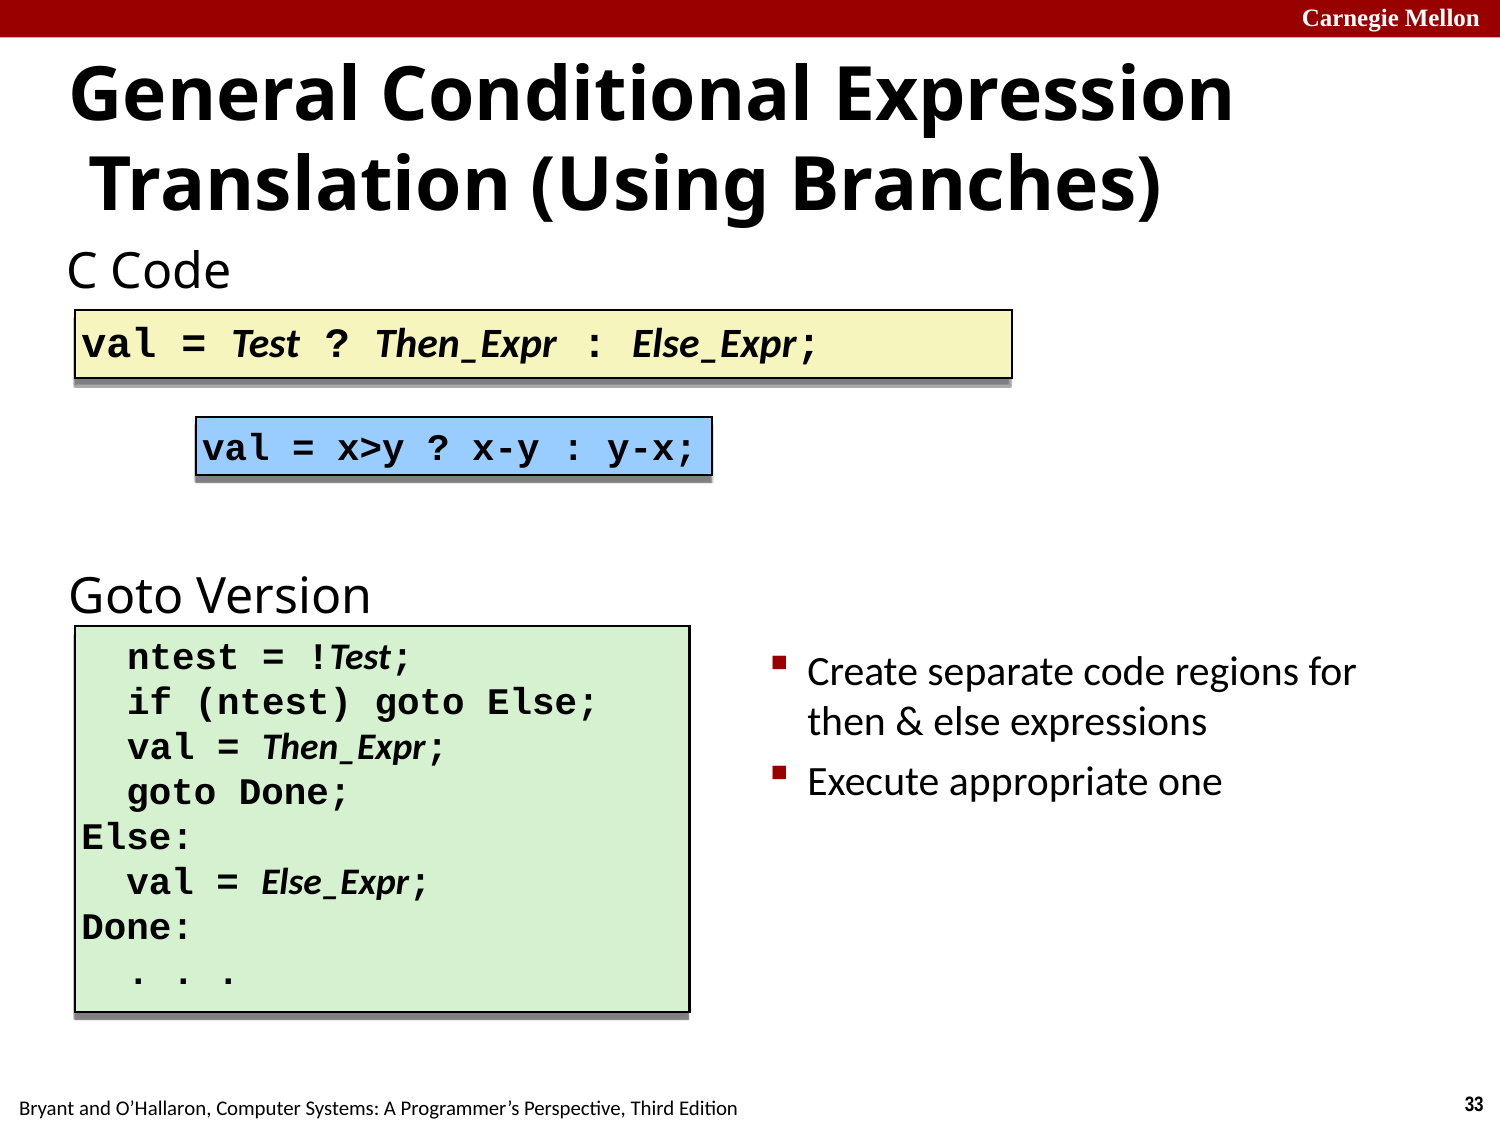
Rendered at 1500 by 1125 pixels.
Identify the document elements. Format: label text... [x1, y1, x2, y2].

text_box val = x>y ? x-y : y-x; [195, 416, 713, 475]
title General Conditional Expression Translation (Using Branches) [62, 41, 1438, 230]
text_box C Code [60, 232, 542, 306]
list Create separate code regions for then & else expressions Execute appropriate one [710, 637, 1438, 1122]
text_box val = Test ? Then_Expr : Else_Expr; [75, 309, 1013, 379]
text_box ntest = !Test; if (ntest) goto Else; val = Then_Expr; goto Done; Else: val = Else_Expr; Done: . . . [75, 625, 690, 1013]
text_box Goto Version [62, 557, 442, 631]
